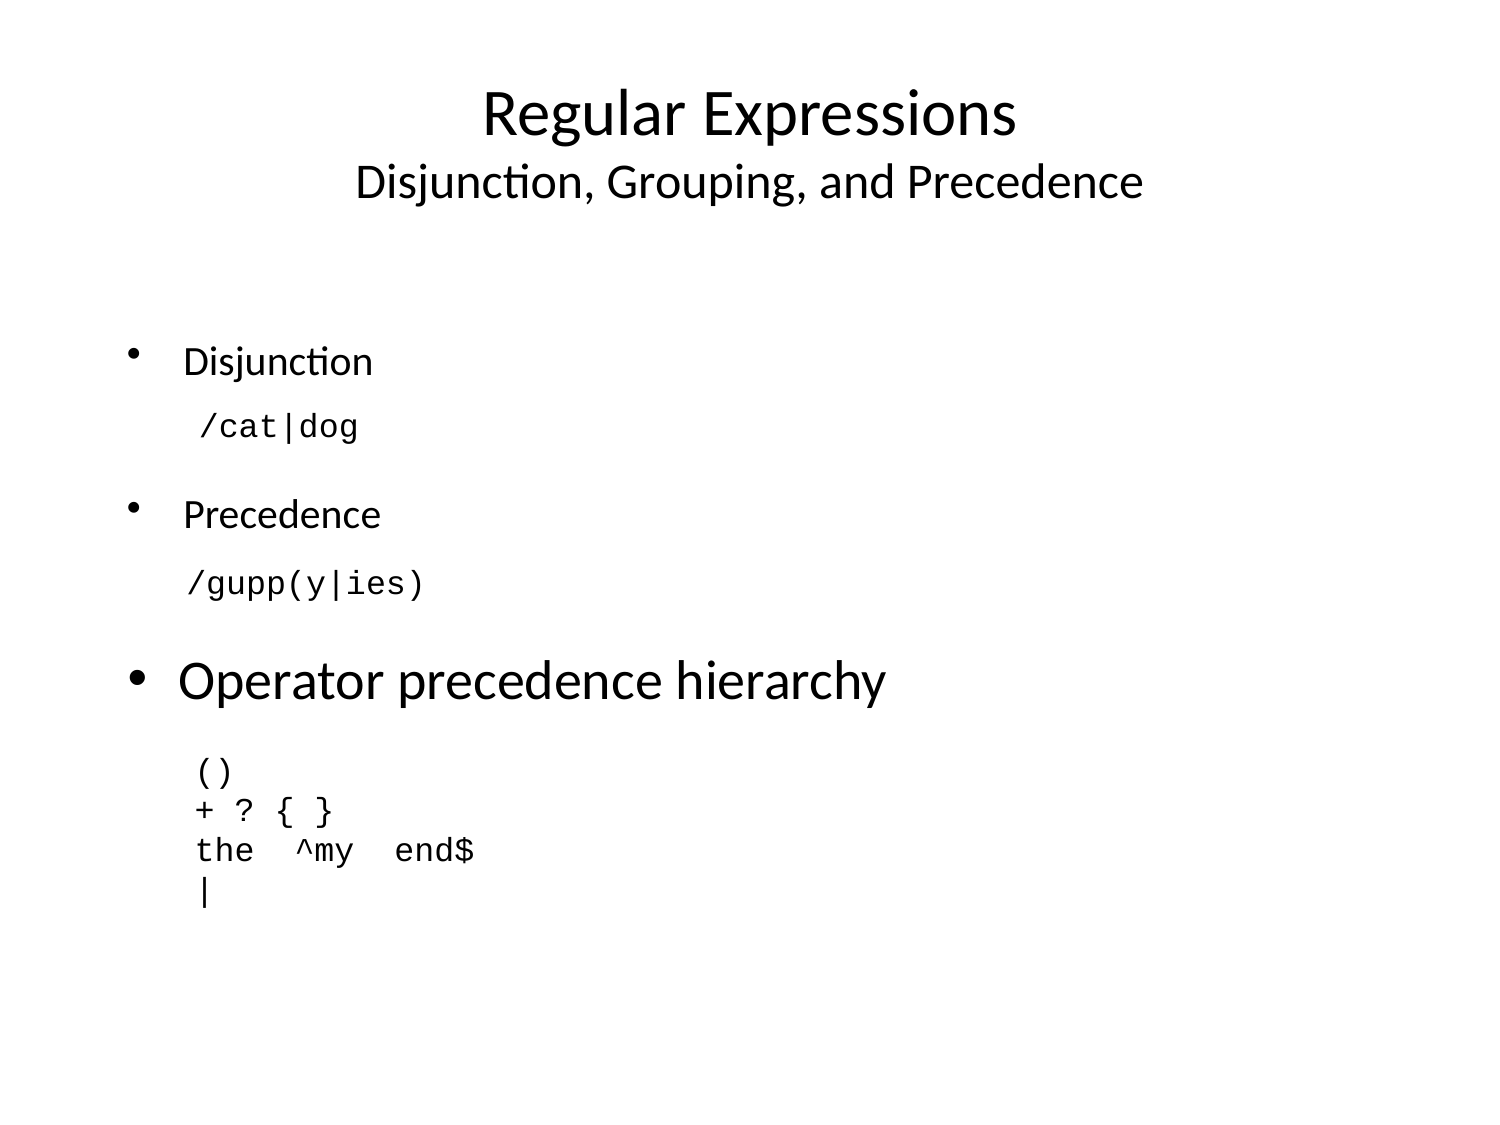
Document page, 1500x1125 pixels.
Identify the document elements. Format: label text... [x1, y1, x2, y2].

title Regular Expressions Disjunction, Grouping, and Precedence [75, 45, 1425, 233]
text_box Disjunction [112, 326, 1388, 409]
text_box () + ? { } the ^my end$ | [179, 741, 490, 916]
text_box /cat|dog [184, 409, 374, 451]
text_box /gupp(y|ies) [171, 563, 442, 609]
text_box Precedence [112, 479, 1388, 563]
list Operator precedence hierarchy [112, 635, 1388, 719]
